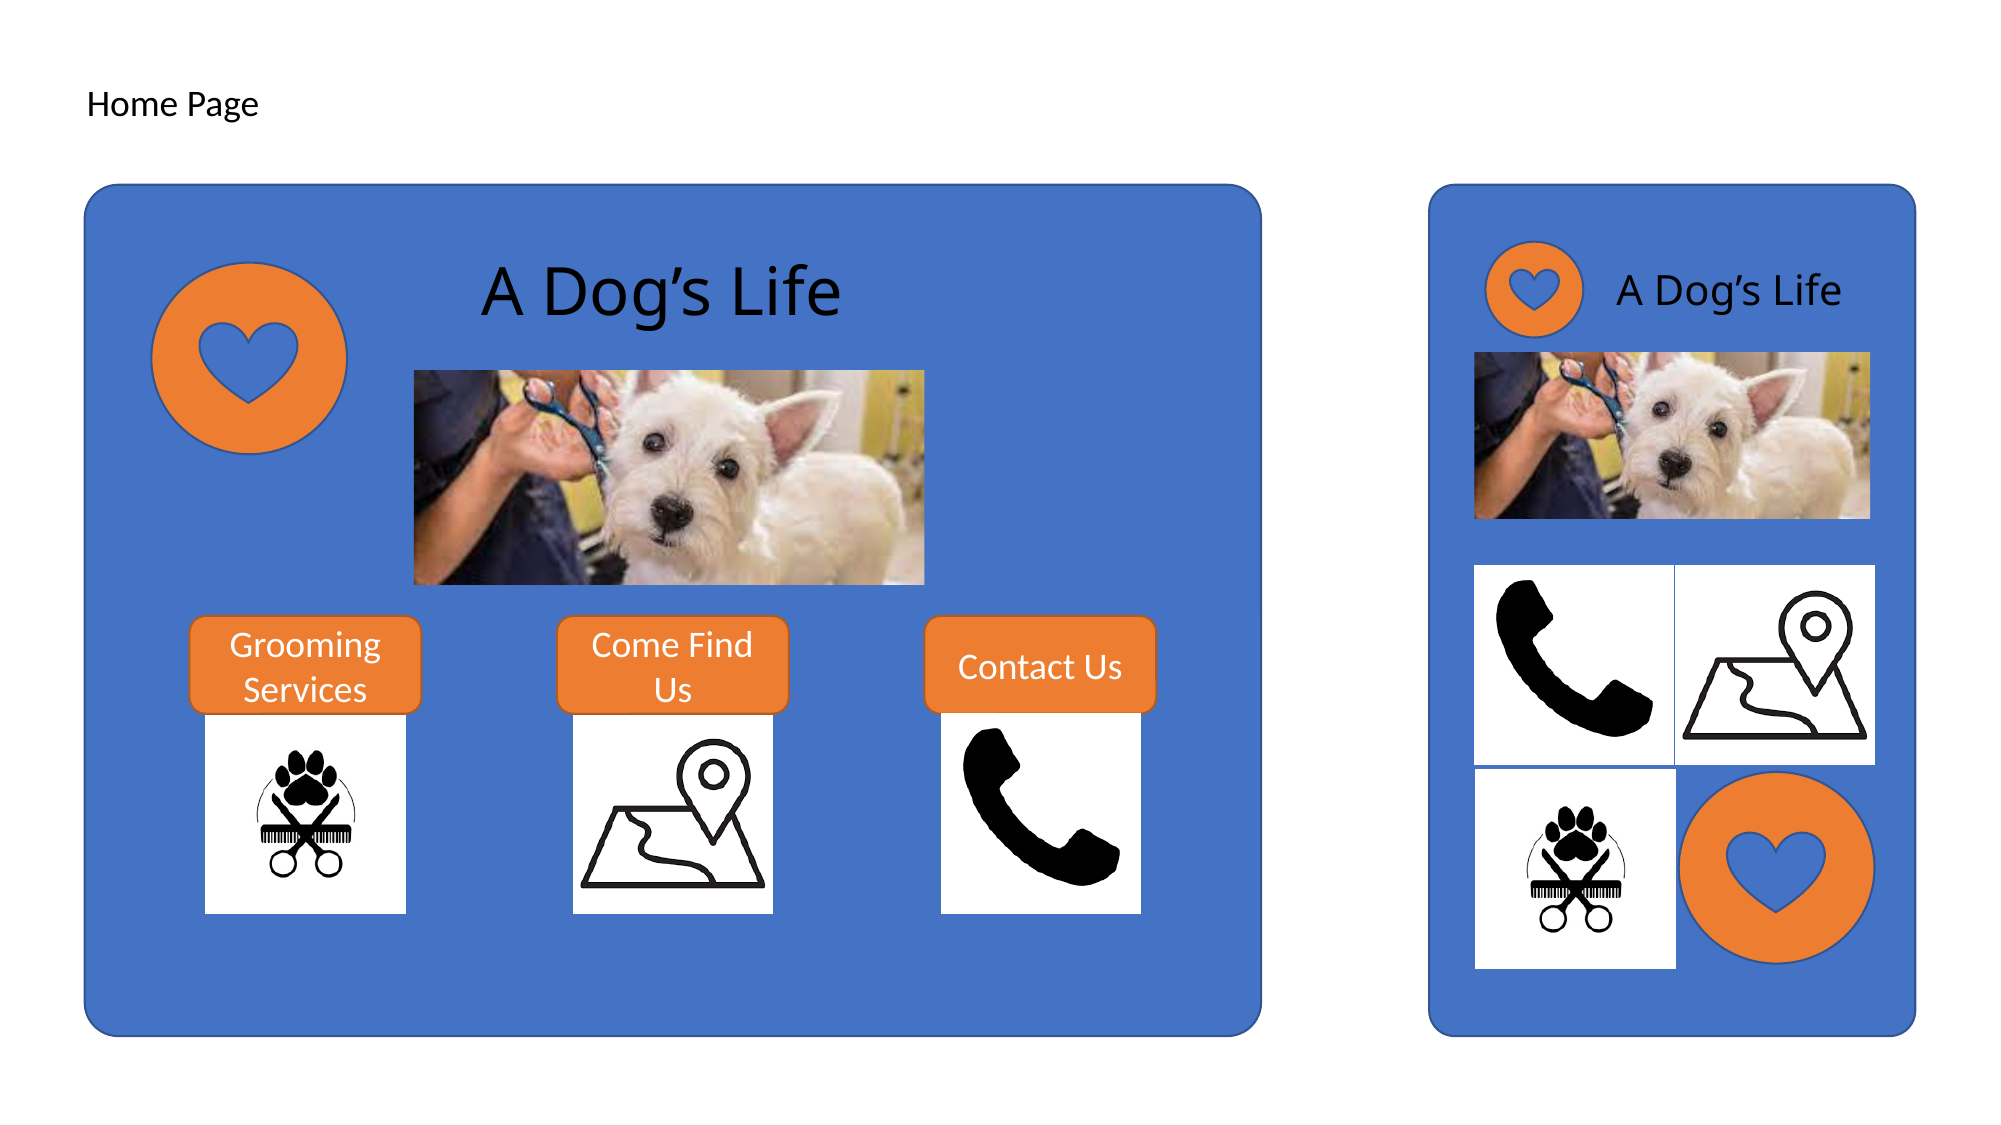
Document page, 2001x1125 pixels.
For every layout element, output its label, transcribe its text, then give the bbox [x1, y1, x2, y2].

picture [1474, 565, 1674, 765]
text_box [83, 183, 1263, 1038]
text_box [1428, 183, 1917, 1038]
text_box Grooming Services [188, 614, 423, 715]
picture [413, 370, 925, 585]
picture [1675, 565, 1875, 765]
picture [1475, 768, 1676, 969]
text_box [198, 322, 299, 405]
text_box [150, 261, 349, 456]
text_box [1677, 770, 1876, 965]
text_box [1484, 240, 1585, 339]
picture [573, 713, 773, 914]
text_box Come Find Us [555, 614, 790, 715]
text_box [1508, 268, 1560, 311]
picture [205, 713, 406, 914]
text_box Home Page [72, 71, 367, 132]
text_box A Dog’s Life [1586, 256, 1873, 322]
text_box [1725, 831, 1826, 914]
picture [1474, 352, 1871, 519]
text_box Contact Us [923, 614, 1158, 715]
picture [941, 713, 1141, 914]
text_box A Dog’s Life [168, 241, 1157, 337]
